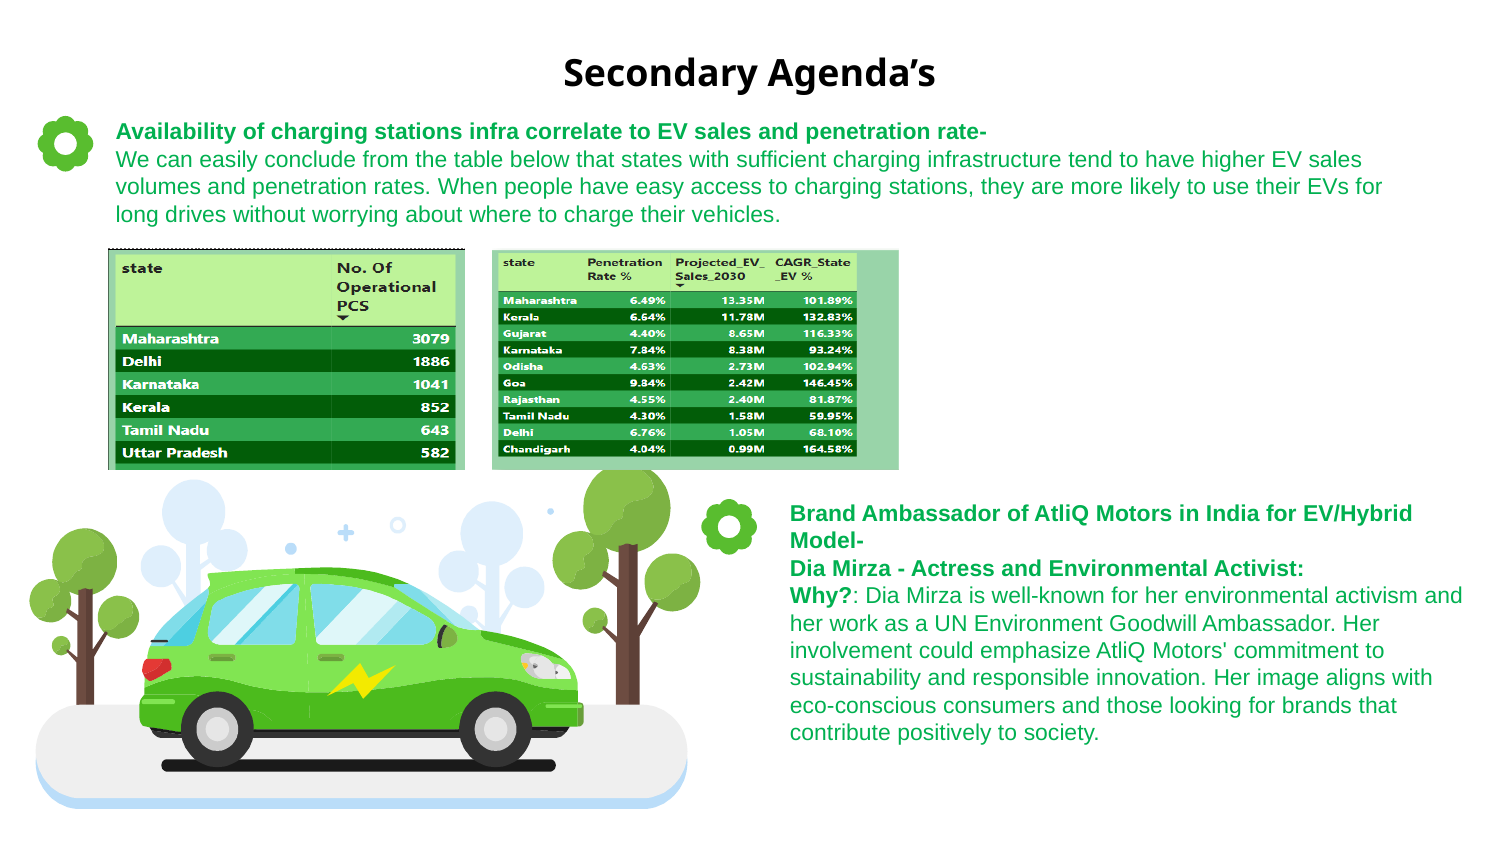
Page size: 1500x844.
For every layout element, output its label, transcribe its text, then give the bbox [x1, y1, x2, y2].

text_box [29, 462, 701, 810]
text_box [37, 115, 94, 172]
title Secondary Agenda’s [75, 33, 1425, 113]
text_box Availability of charging stations infra correlate to EV sales and penetration rate- We can easily conclude from the table below that states with sufficient charging infrastructure tend to have higher EV sales volumes and penetration rates. When people have easy access to charging stations, they are more likely to use their EVs for long drives without worrying about where to charge their vehicles. [100, 87, 1433, 257]
picture [492, 248, 900, 470]
text_box [705, 499, 757, 555]
picture [107, 248, 465, 470]
text_box Brand Ambassador of AtliQ Motors in India for EV/Hybrid Model- Dia Mirza - Actress and Environmental Activist: Why?: Dia Mirza is well-known for her environmental activism and her work as a UN Environment Goodwill Ambassador. Her involvement could emphasize AtliQ Motors' commitment to sustainability and responsible innovation. Her image aligns with eco-conscious consumers and those looking for brands that contribute positively to society. [775, 475, 1482, 769]
